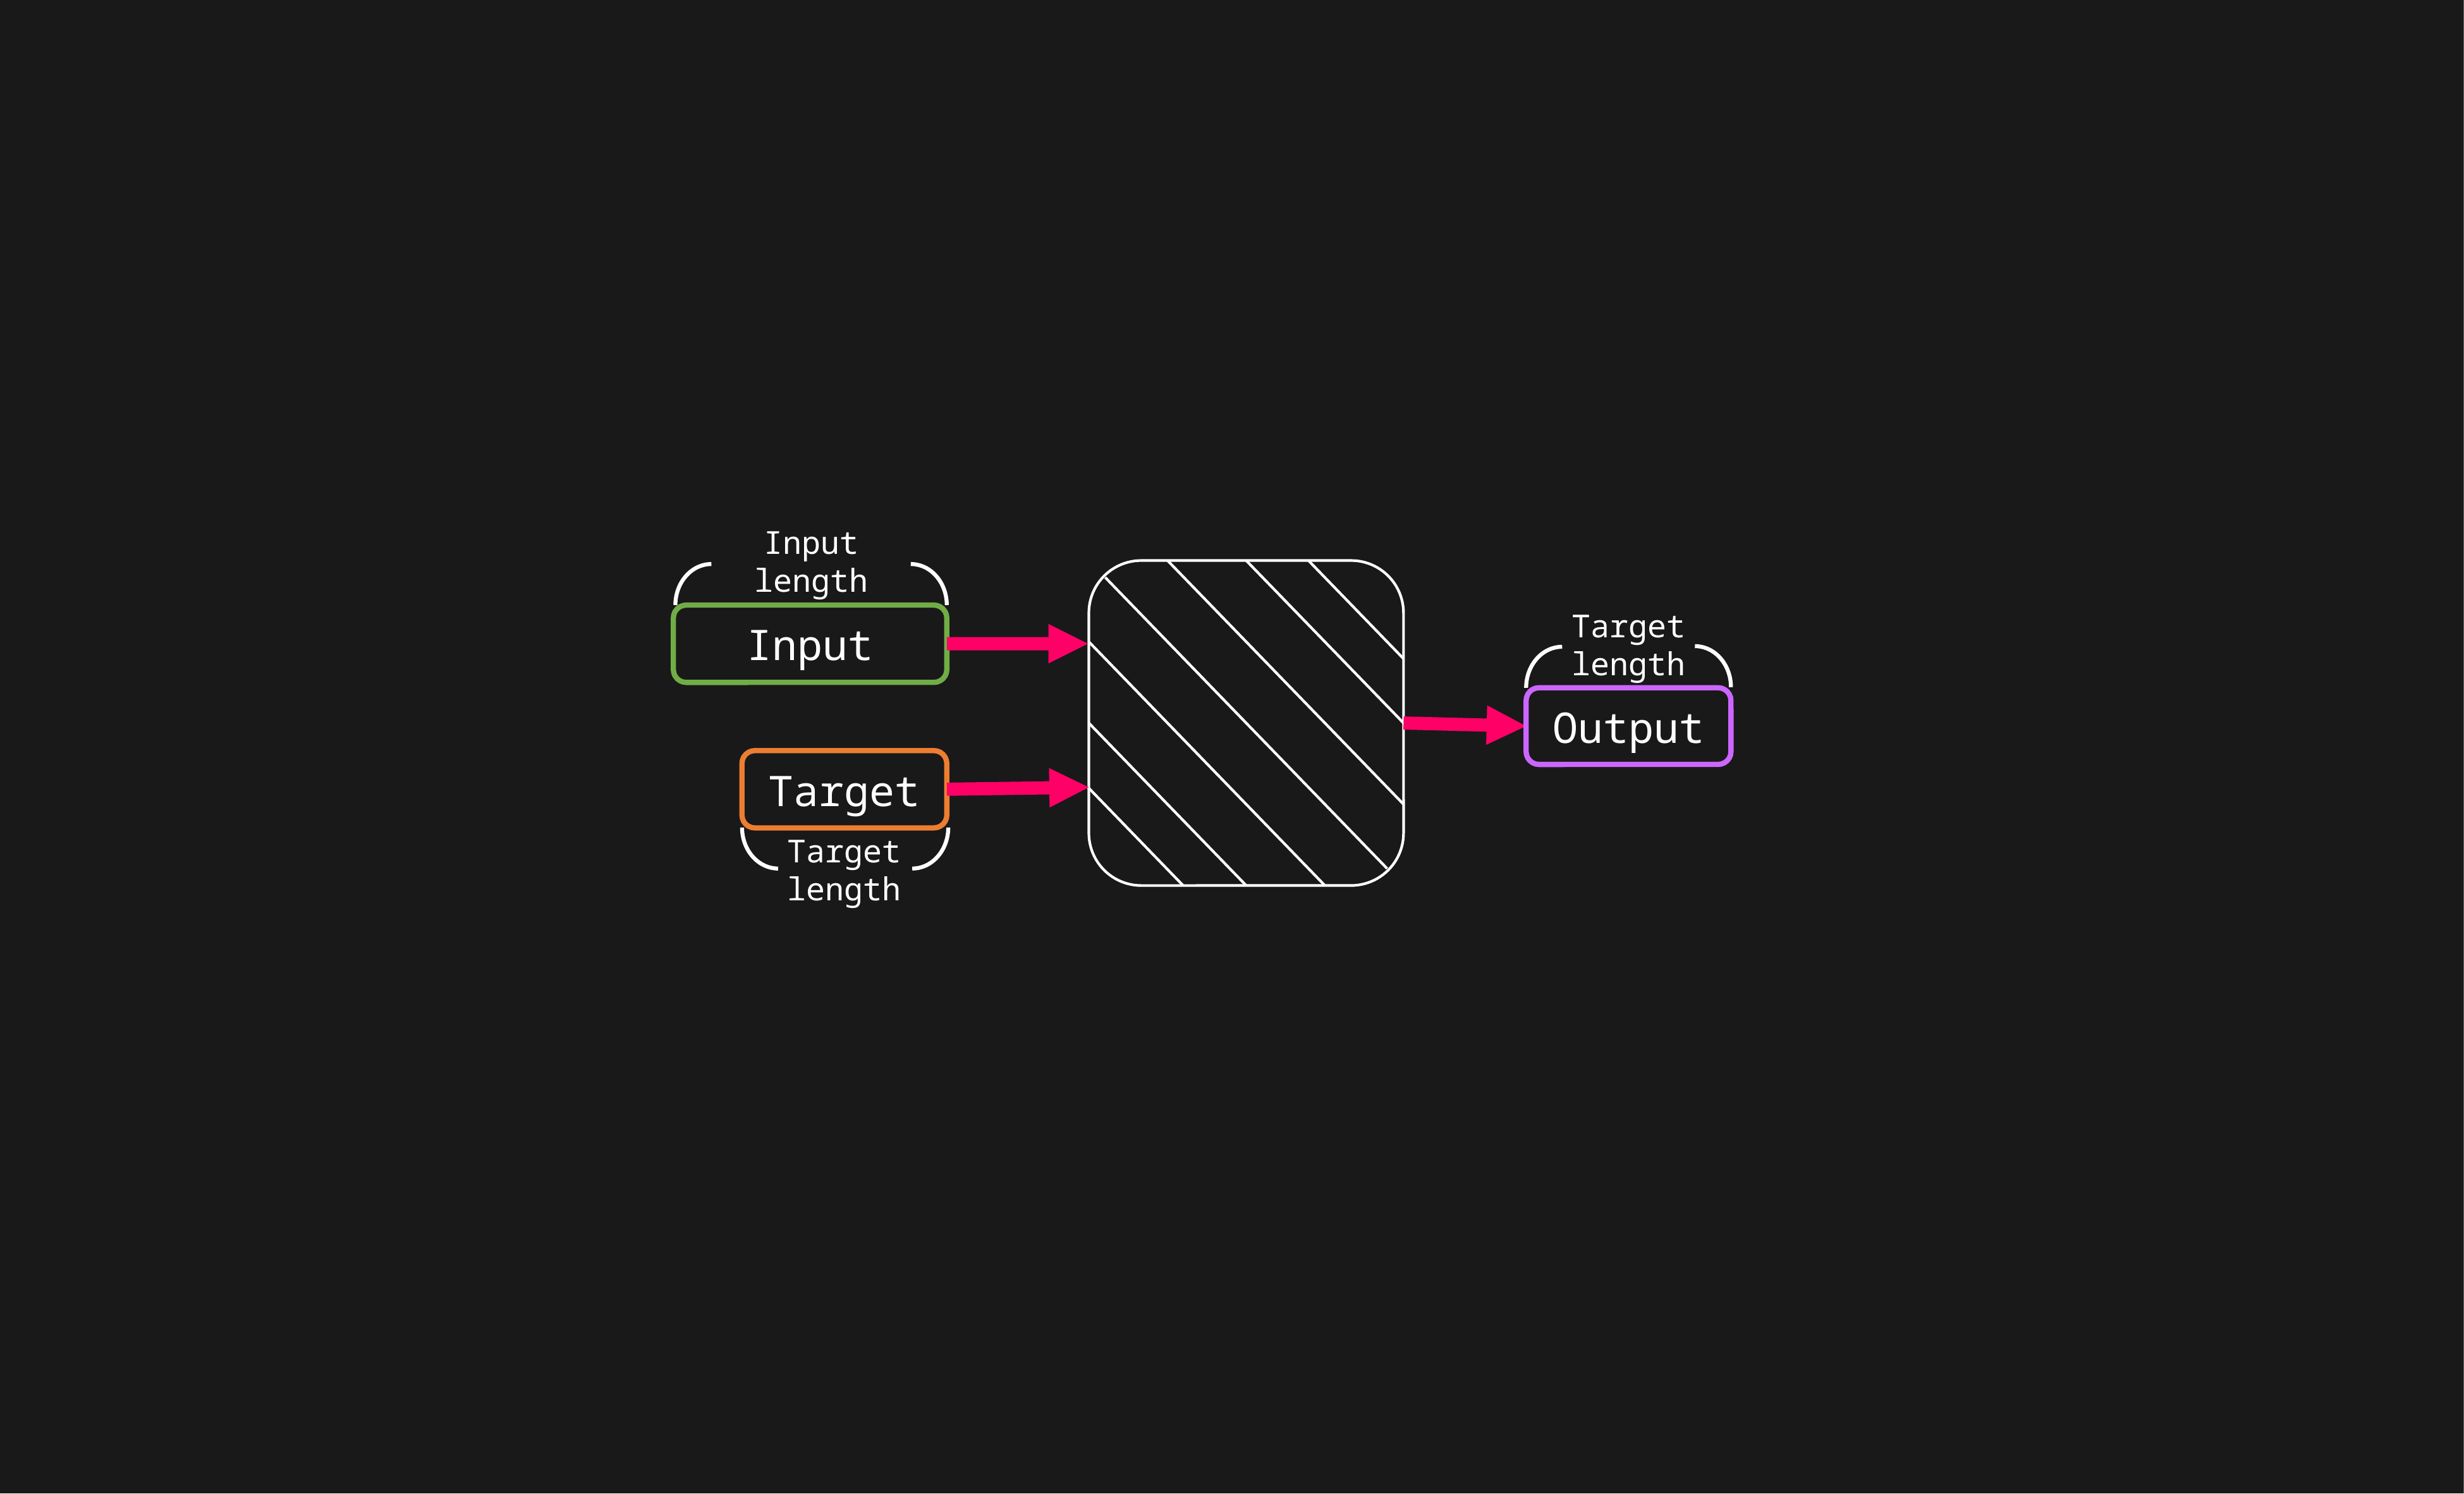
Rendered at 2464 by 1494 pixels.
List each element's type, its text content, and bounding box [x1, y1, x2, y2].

text_box [1695, 647, 1731, 687]
text_box Target length [1551, 601, 1706, 687]
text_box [1105, 577, 1388, 869]
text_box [1167, 560, 1308, 577]
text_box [946, 787, 1089, 790]
text_box Target length [767, 826, 922, 912]
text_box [1403, 723, 1527, 726]
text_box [1183, 869, 1325, 886]
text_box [1308, 560, 1404, 659]
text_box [1088, 787, 1183, 886]
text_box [1388, 659, 1404, 805]
text_box [674, 574, 712, 606]
text_box Input [673, 604, 948, 683]
text_box Target [741, 750, 948, 827]
text_box [1525, 648, 1563, 688]
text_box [1089, 642, 1105, 787]
text_box Output [1525, 687, 1732, 766]
text_box [910, 575, 948, 606]
text_box Input length [687, 518, 936, 603]
text_box [912, 827, 949, 867]
text_box [741, 827, 776, 867]
text_box [1325, 804, 1405, 886]
text_box [1088, 560, 1168, 642]
